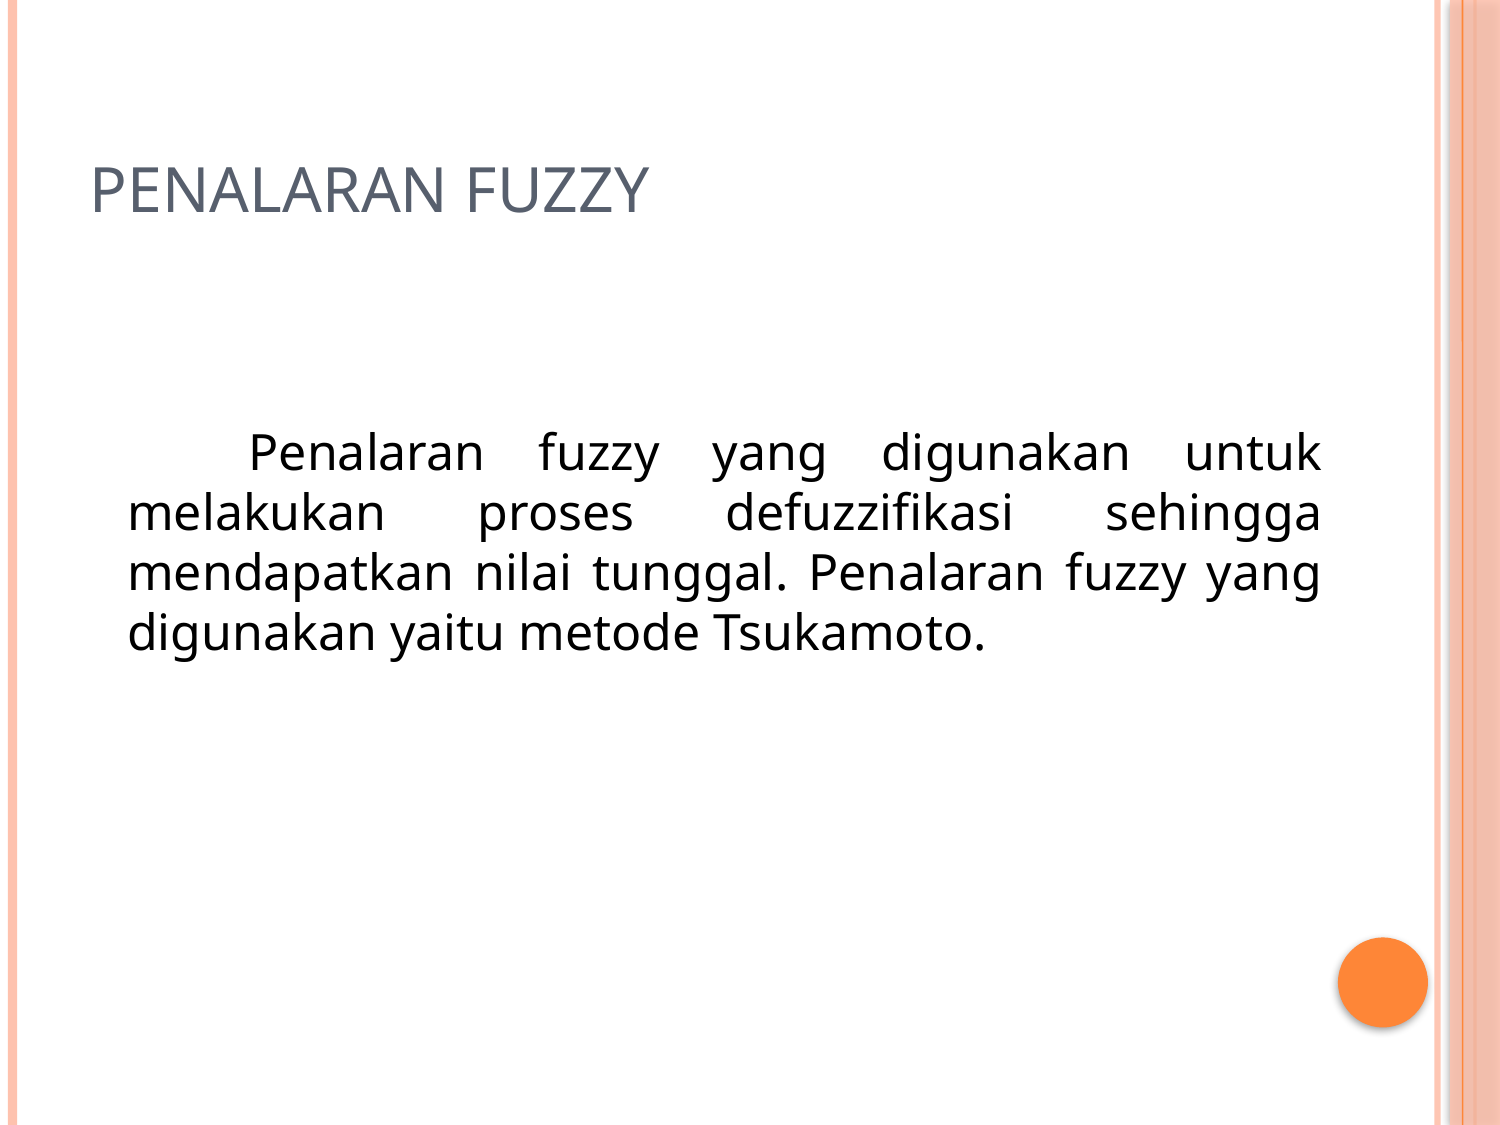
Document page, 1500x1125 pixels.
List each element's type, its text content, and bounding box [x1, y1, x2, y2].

title PENALARAN FUZZY [75, 45, 1300, 233]
list Penalaran fuzzy yang digunakan untuk melakukan proses defuzzifikasi sehingga mendapatkan nilai tunggal. Penalaran fuzzy yang digunakan yaitu metode Tsukamoto. [112, 412, 1338, 675]
